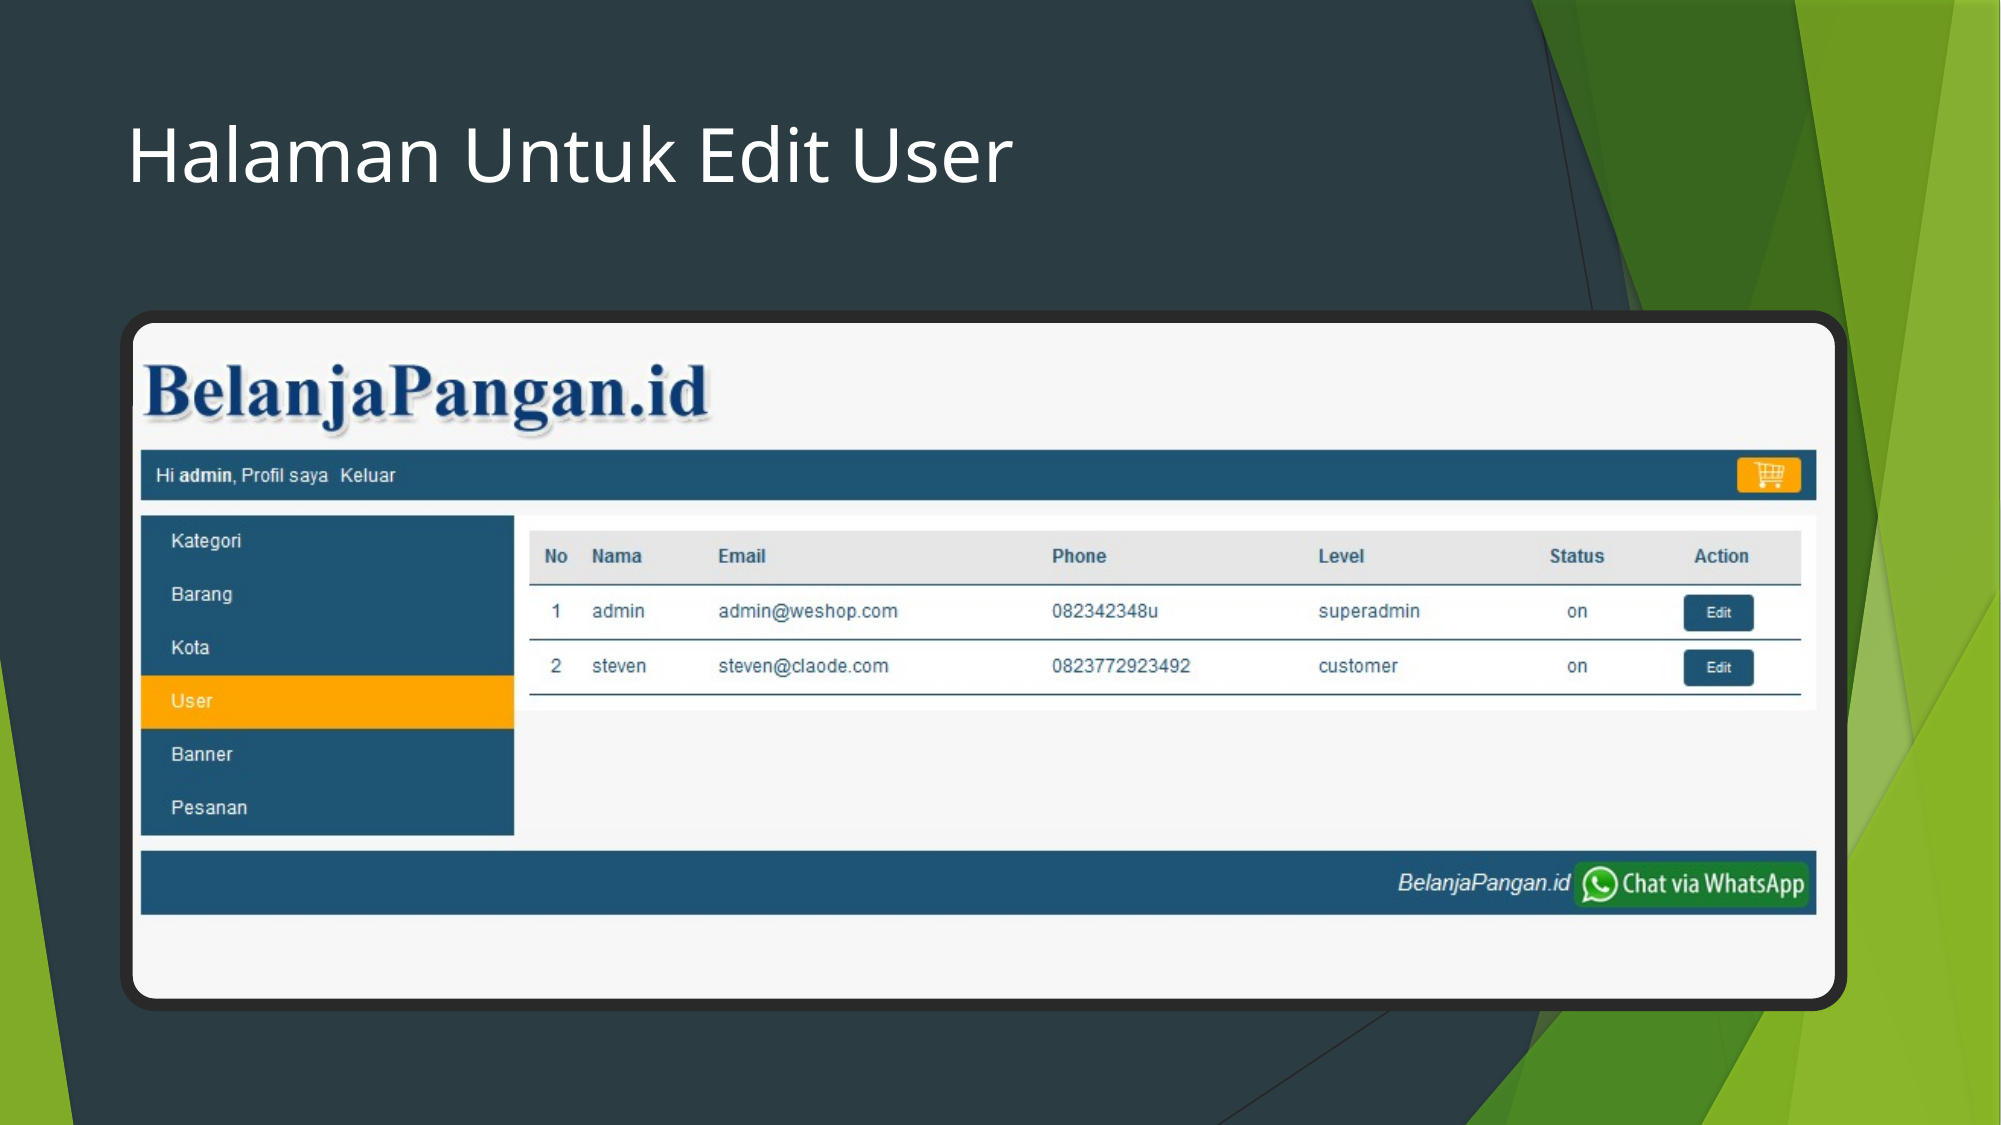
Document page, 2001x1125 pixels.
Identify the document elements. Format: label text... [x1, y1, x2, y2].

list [125, 316, 1842, 1006]
title Halaman Untuk Edit User [111, 99, 1522, 317]
